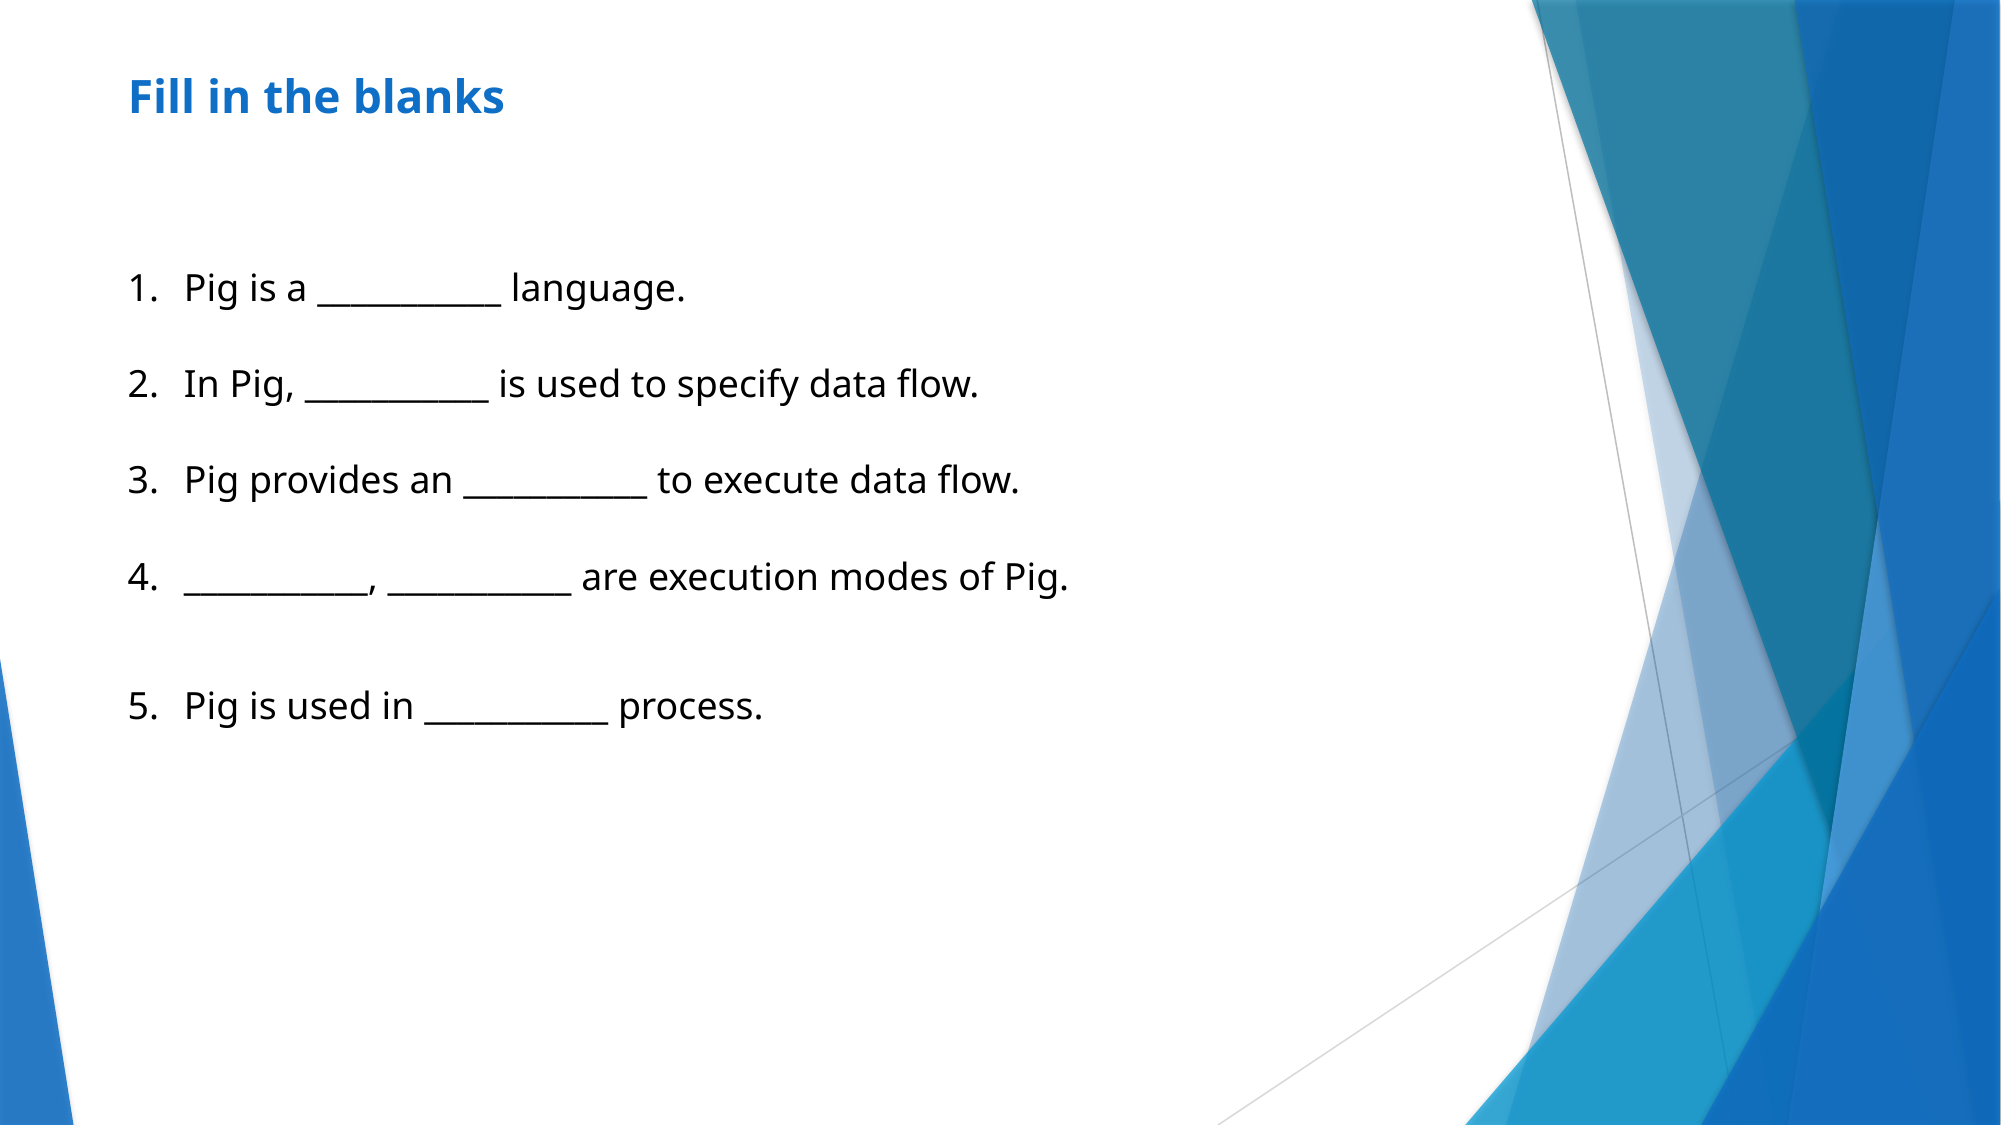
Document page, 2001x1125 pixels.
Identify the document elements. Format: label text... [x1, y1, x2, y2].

text_box Pig is a ___________ language. In Pig, ___________ is used to specify data flow. Pig provides an ___________ to execute data flow. ___________, ___________ are execution modes of Pig. Pig is used in ___________ process. [112, 253, 1407, 800]
title Fill in the blanks [112, 59, 1838, 131]
